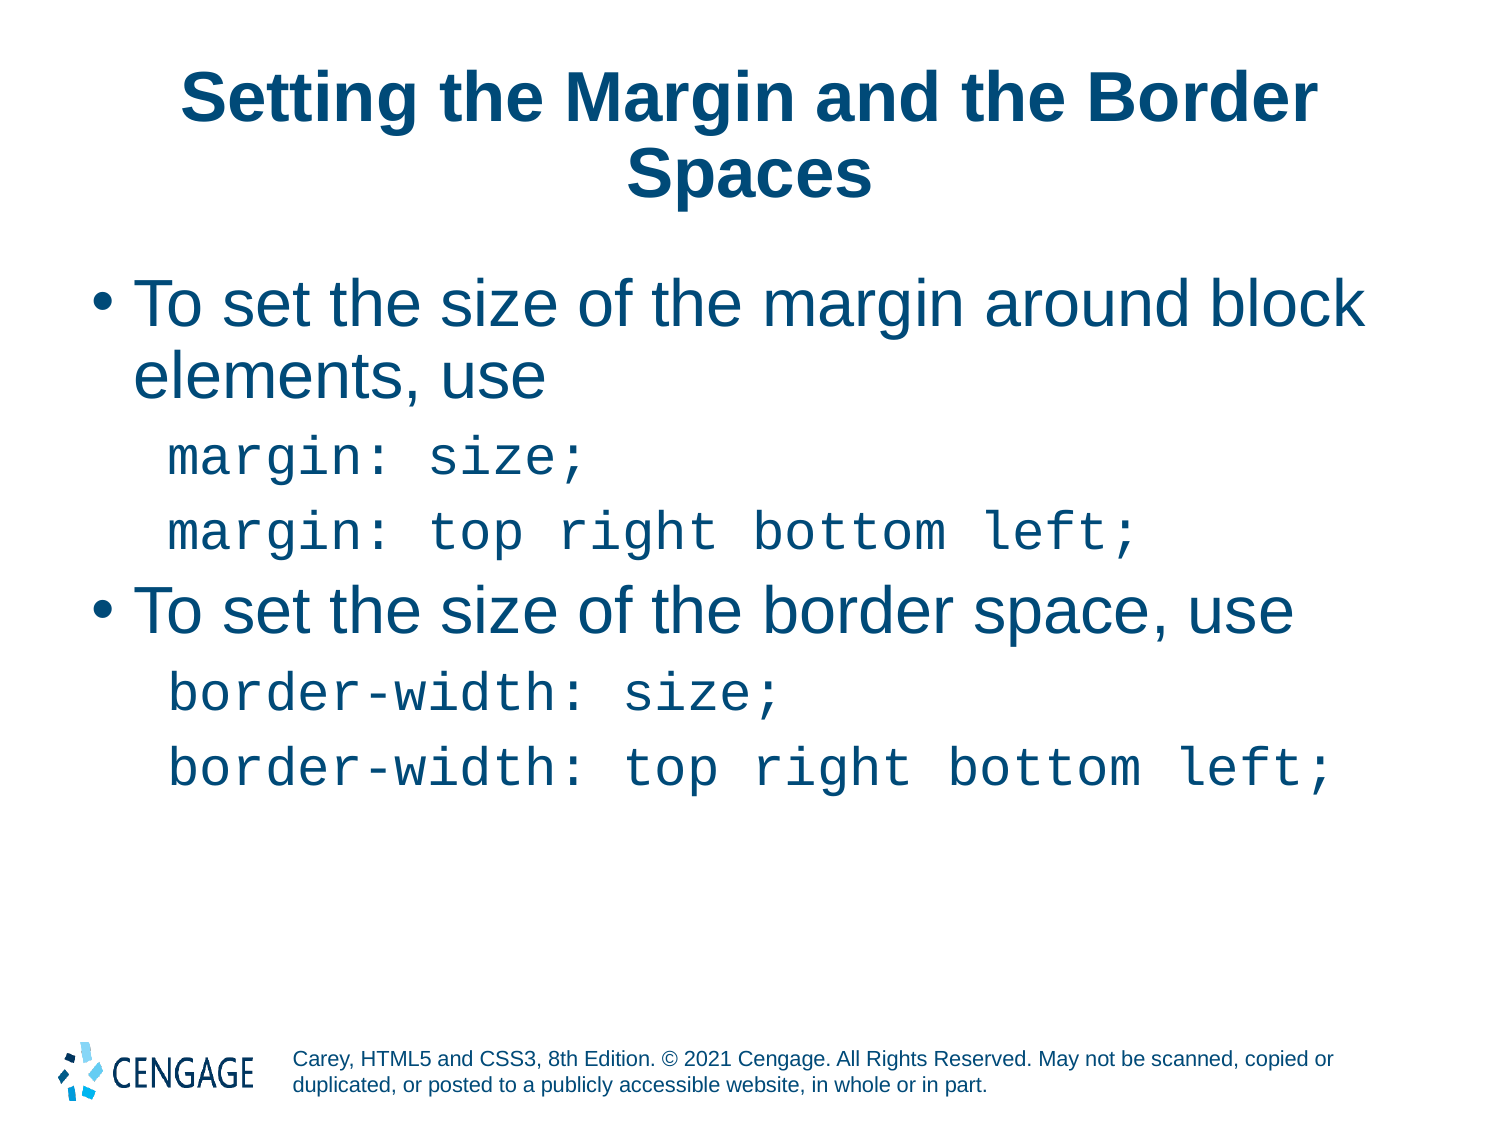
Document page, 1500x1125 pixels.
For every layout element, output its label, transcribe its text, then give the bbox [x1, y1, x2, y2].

picture [58, 1042, 253, 1101]
list To set the size of the margin around block elements, use margin: size; margin: top right bottom left; To set the size of the border space, use border-width: size; border-width: top right bottom left; [91, 268, 1410, 990]
title Setting the Margin and the Border Spaces [103, 59, 1397, 171]
